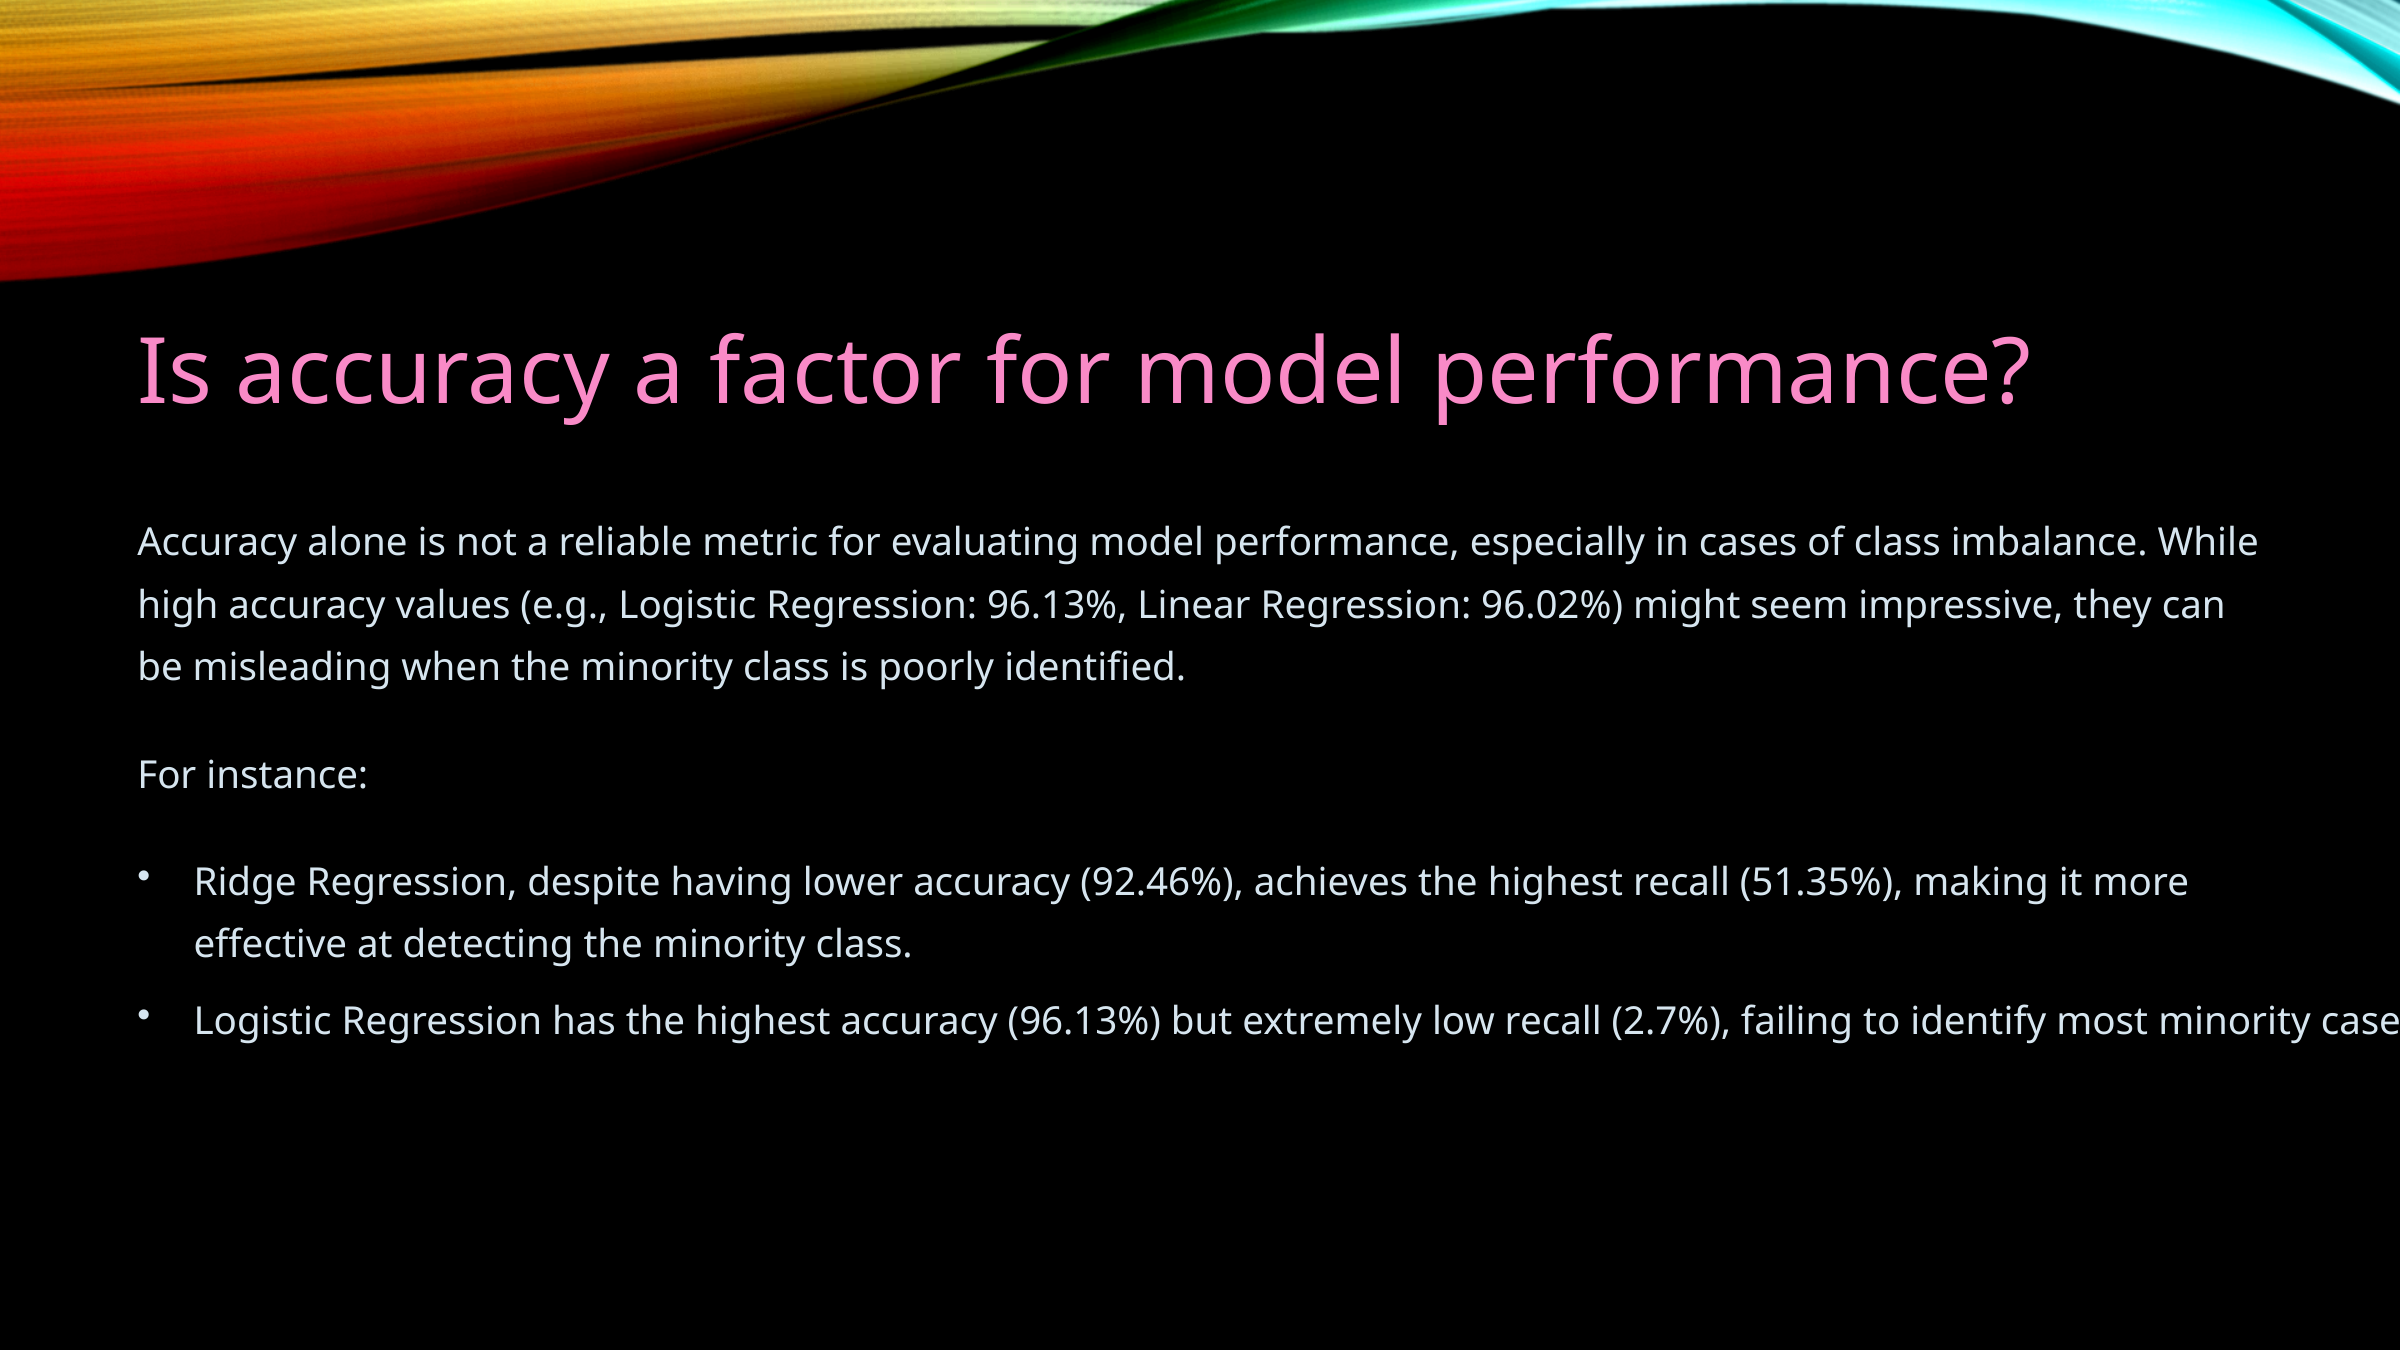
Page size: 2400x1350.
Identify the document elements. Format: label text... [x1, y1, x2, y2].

text_box For instance: [137, 733, 2263, 797]
text_box Ridge Regression, despite having lower accuracy (92.46%), achieves the highest recall (51.35%), making it more effective at detecting the minority class. [137, 840, 2263, 967]
picture [0, 0, 2400, 284]
text_box Is accuracy a factor for model performance? [137, 306, 2036, 423]
text_box Accuracy alone is not a reliable metric for evaluating model performance, especially in cases of class imbalance. While high accuracy values (e.g., Logistic Regression: 96.13%, Linear Regression: 96.02%) might seem impressive, they can be misleading when the minority class is poorly identified. [137, 501, 2263, 690]
text_box Logistic Regression has the highest accuracy (96.13%) but extremely low recall (2.7%), failing to identify most minority cases. [137, 980, 2263, 1043]
